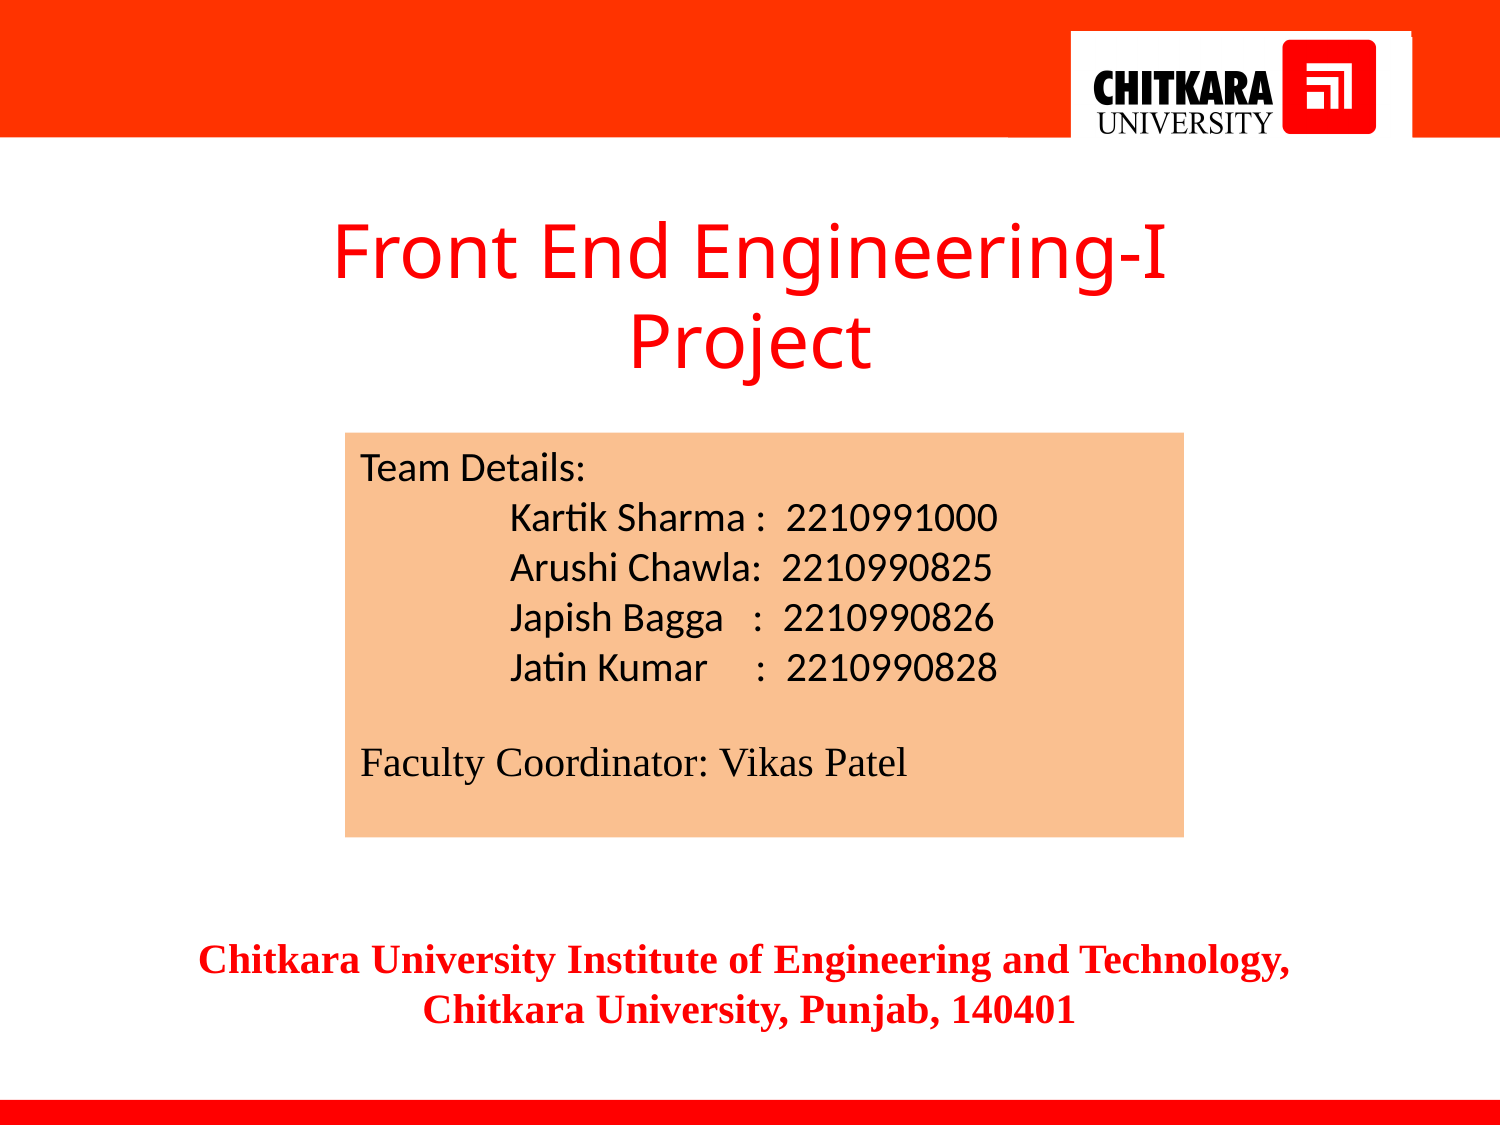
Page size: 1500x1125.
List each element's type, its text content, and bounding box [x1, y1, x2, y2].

text_box Team Details: Kartik Sharma : 2210991000 Arushi Chawla: 2210990825 Japish Bagga : 2210990826 Jatin Kumar : 2210990828 Faculty Coordinator: Vikas Patel [345, 432, 1184, 838]
picture [1074, 37, 1391, 138]
text_box Chitkara University Institute of Engineering and Technology, Chitkara University, Punjab, 140401 [183, 924, 1317, 1040]
text_box Front End Engineering-I Project [206, 196, 1294, 391]
